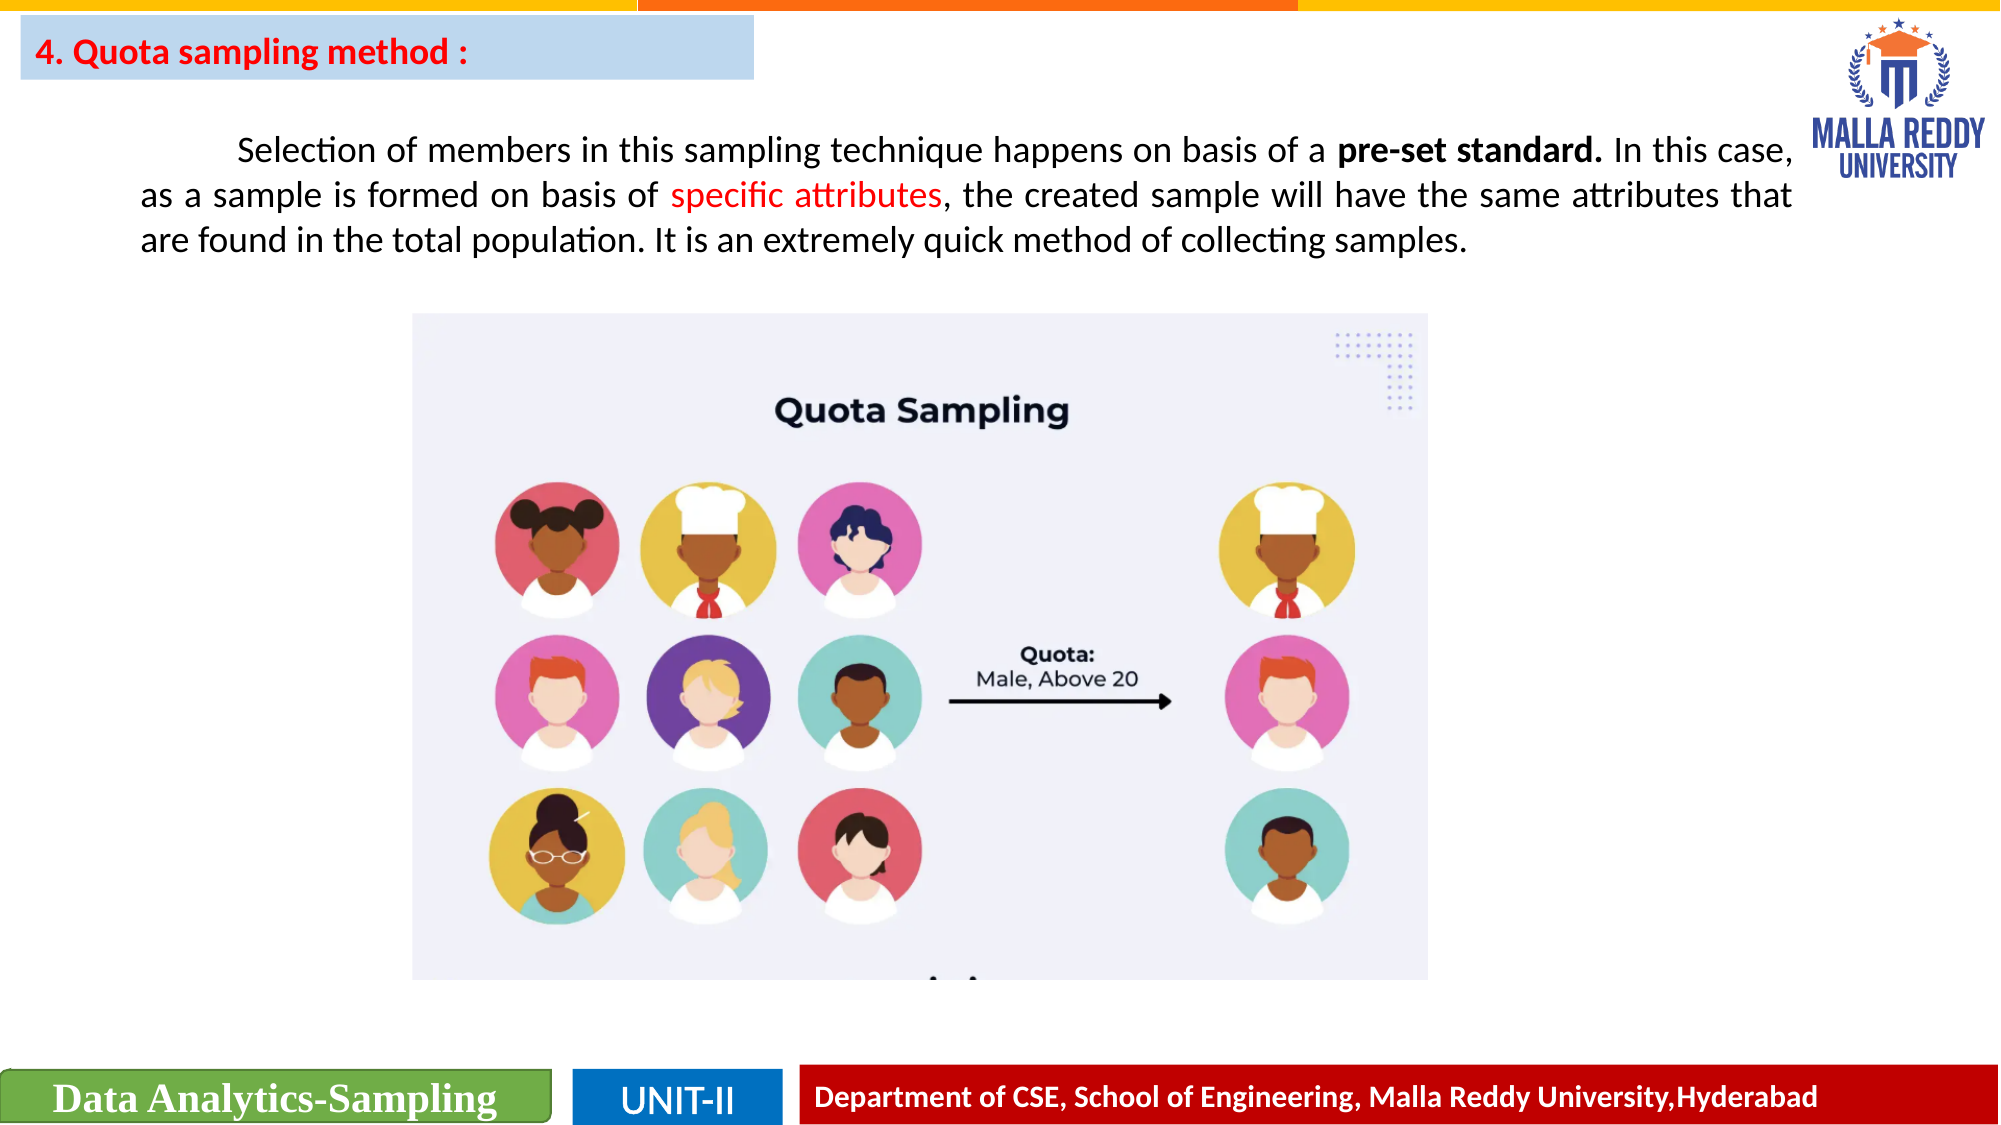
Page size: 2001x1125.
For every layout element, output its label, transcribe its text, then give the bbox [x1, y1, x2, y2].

picture [1813, 17, 1985, 178]
text_box 4. Quota sampling method : [20, 15, 754, 80]
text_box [0, 1064, 1998, 1125]
picture [402, 305, 1428, 980]
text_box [0, 0, 2000, 12]
text_box Selection of members in this sampling technique happens on basis of a pre-set standard. In this case, as a sample is formed on basis of specific attributes, the created sample will have the same attributes that are found in the total population. It is an extremely quick method of collecting samples. [50, 117, 1809, 267]
